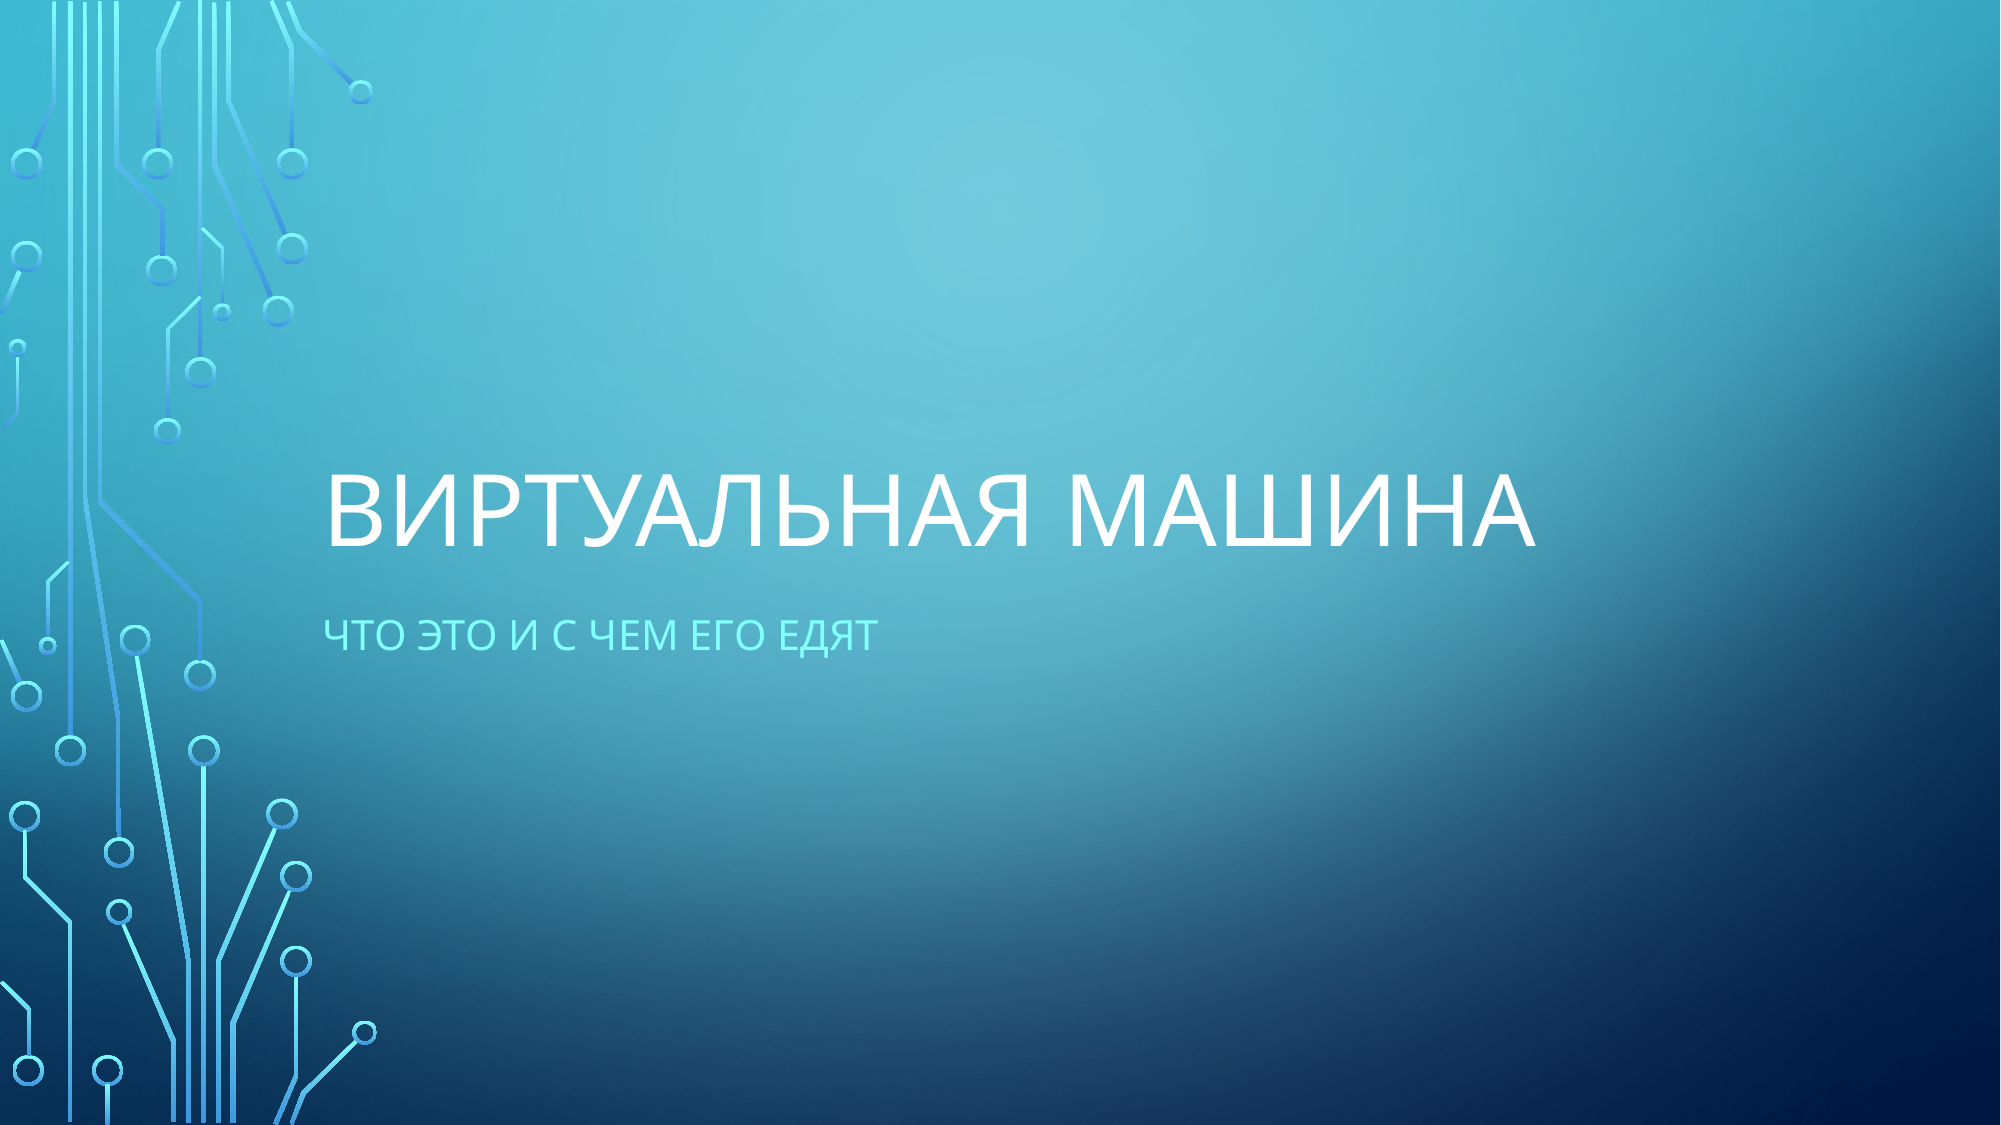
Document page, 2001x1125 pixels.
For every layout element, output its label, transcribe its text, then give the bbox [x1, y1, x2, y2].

title Виртуальная Машина [307, 184, 1750, 576]
subtitle Что это и с чем его едят [307, 590, 1750, 863]
